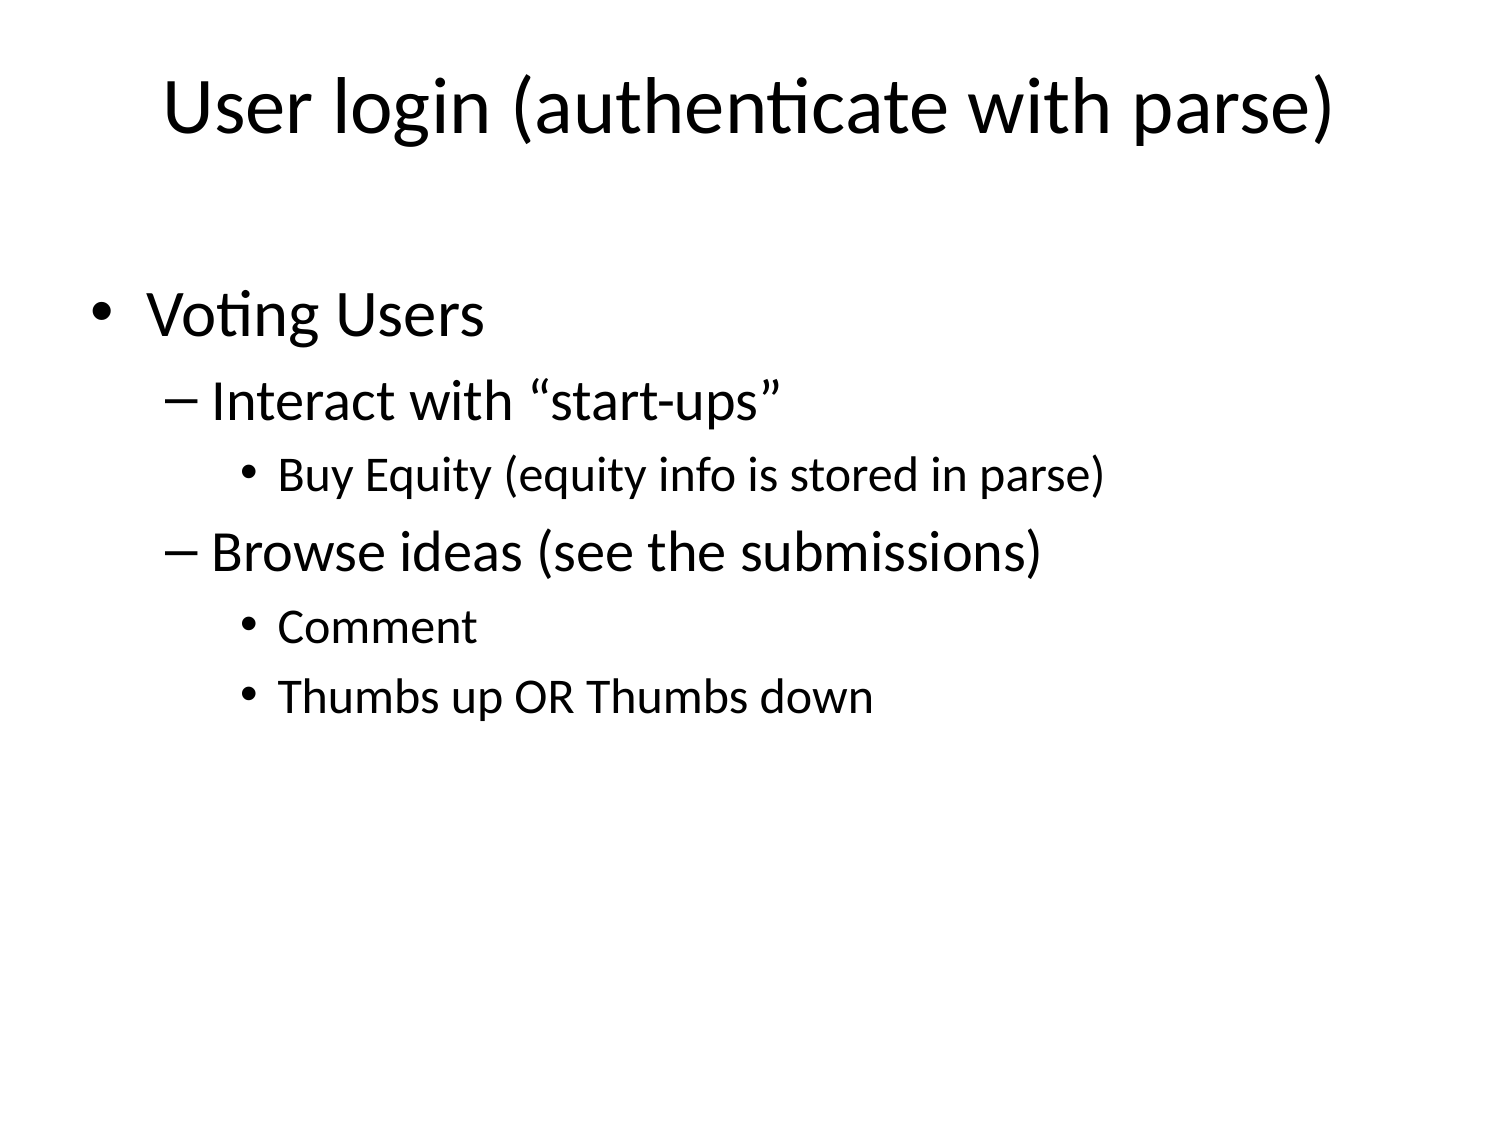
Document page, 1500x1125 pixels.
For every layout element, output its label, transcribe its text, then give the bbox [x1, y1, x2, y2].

title User login (authenticate with parse) [75, 45, 1425, 233]
list Voting Users Interact with “start-ups” Buy Equity (equity info is stored in parse) Browse ideas (see the submissions) Comment Thumbs up OR Thumbs down [75, 262, 1425, 1005]
